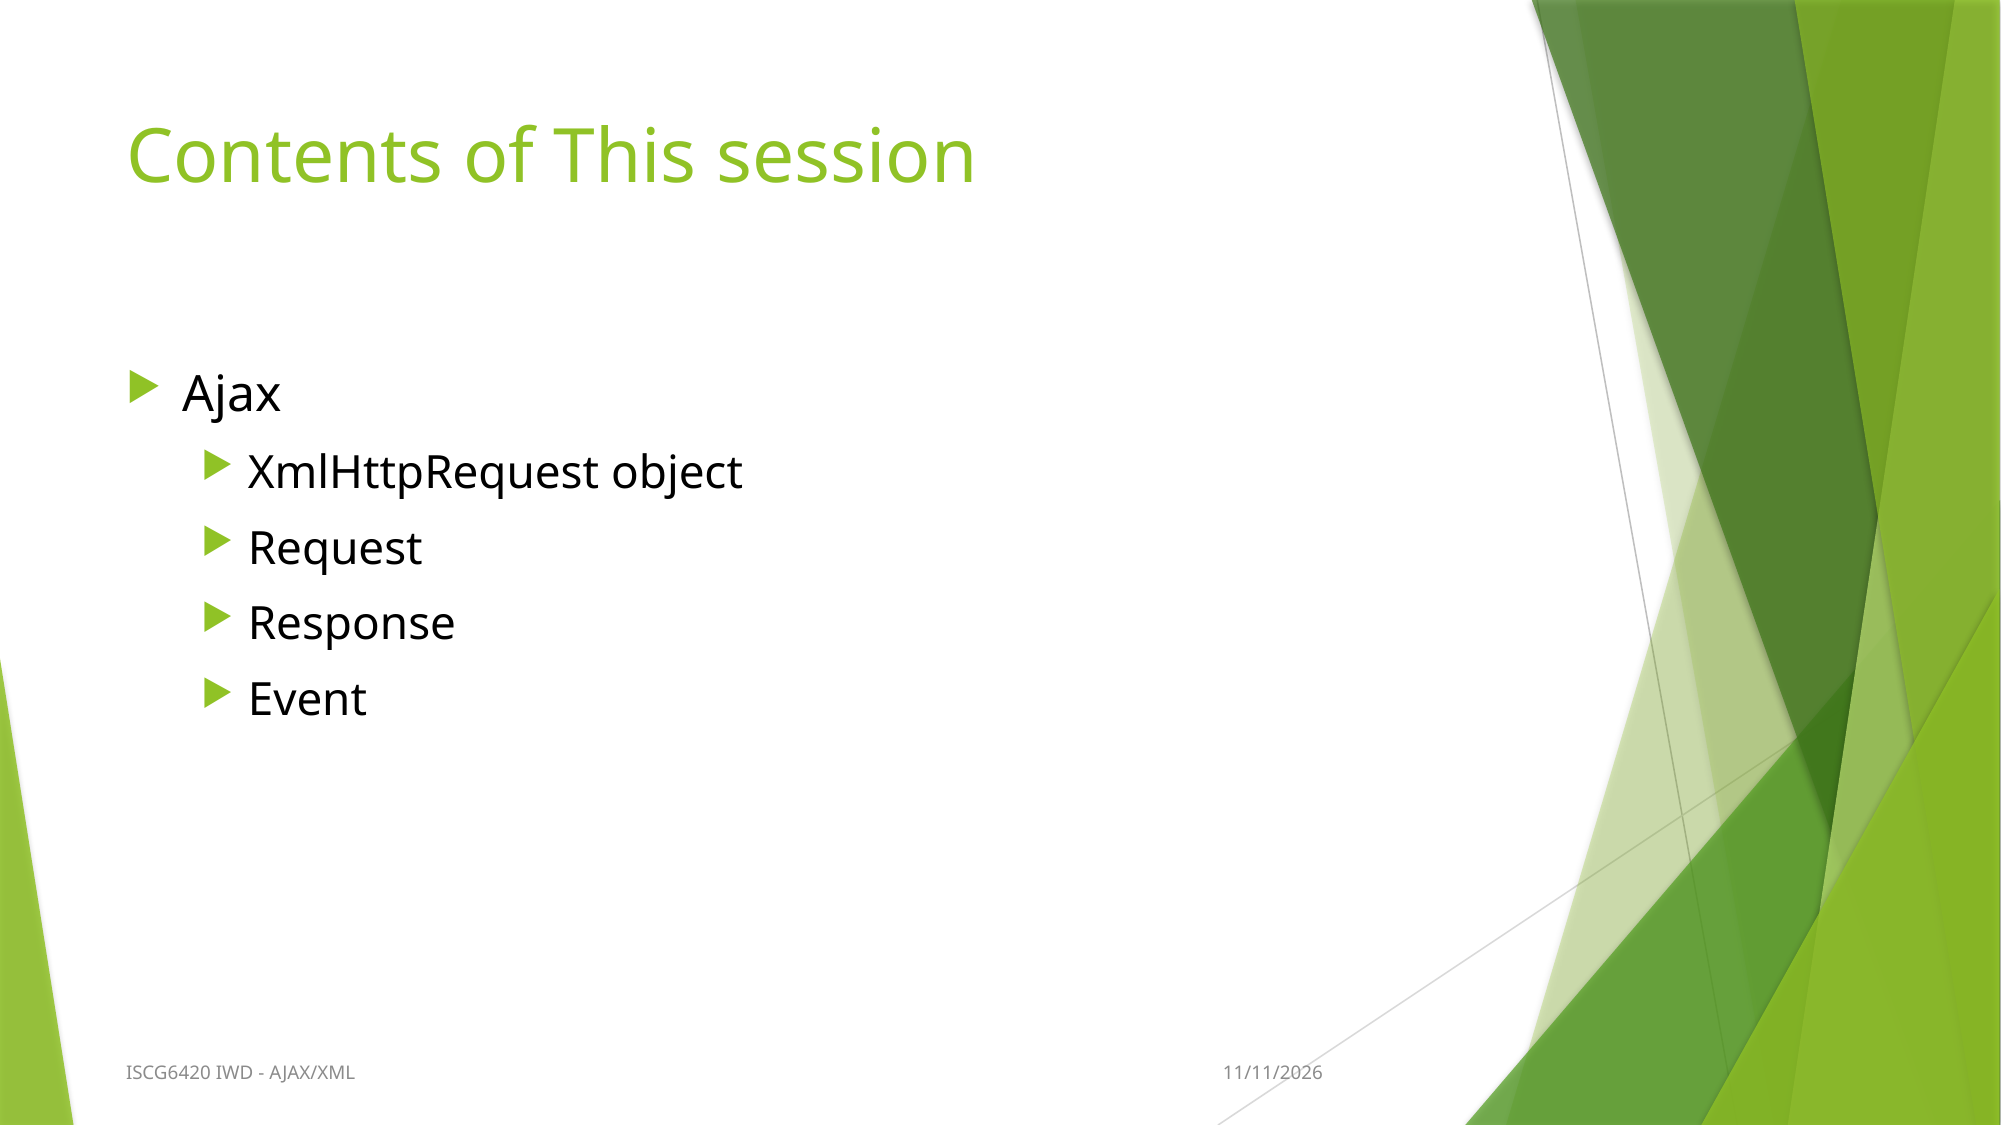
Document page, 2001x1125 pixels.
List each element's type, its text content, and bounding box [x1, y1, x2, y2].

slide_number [1188, 1043, 1338, 1104]
title Contents of This session [111, 99, 1522, 317]
footer ISCG6420 IWD - AJAX/XML [111, 1043, 1145, 1104]
list Ajax XmlHttpRequest object Request Response Event [111, 354, 1522, 992]
